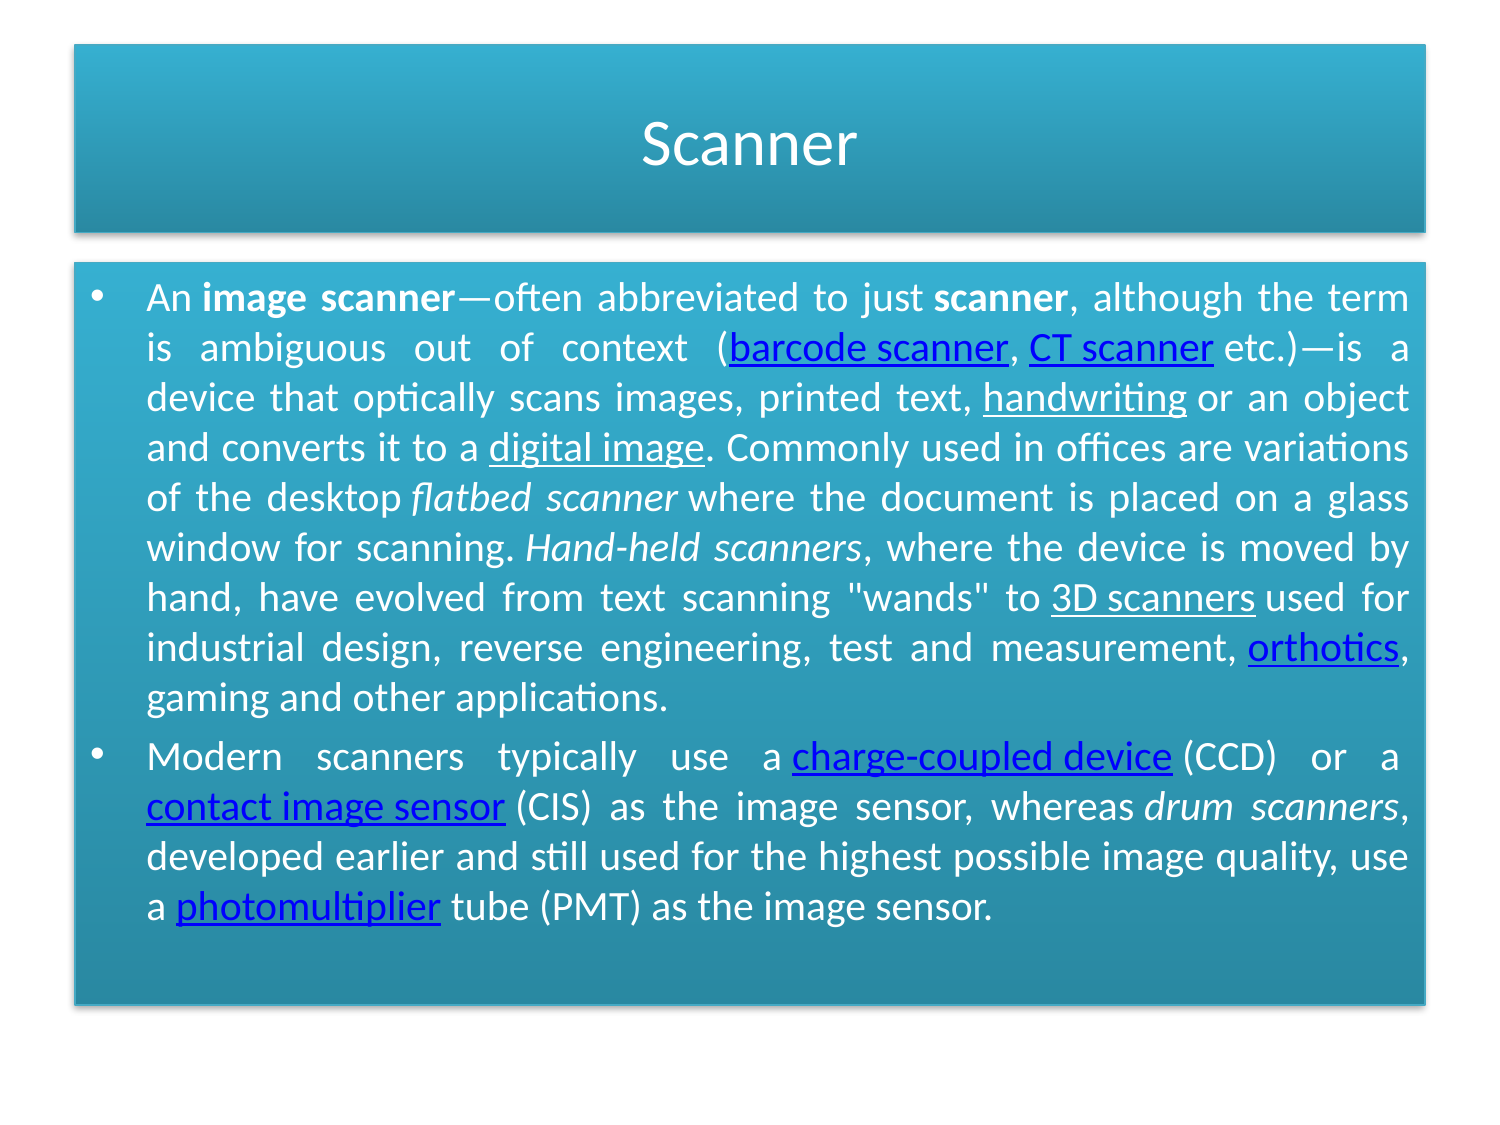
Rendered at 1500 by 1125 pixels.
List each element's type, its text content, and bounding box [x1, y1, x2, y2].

list An image scanner—often abbreviated to just scanner, although the term is ambiguous out of context (barcode scanner, CT scanner etc.)—is a device that optically scans images, printed text, handwriting or an object and converts it to a digital image. Commonly used in offices are variations of the desktop flatbed scanner where the document is placed on a glass window for scanning. Hand-held scanners, where the device is moved by hand, have evolved from text scanning "wands" to 3D scanners used for industrial design, reverse engineering, test and measurement, orthotics, gaming and other applications. Modern scanners typically use a charge-coupled device (CCD) or a contact image sensor (CIS) as the image sensor, whereas drum scanners, developed earlier and still used for the highest possible image quality, use a photomultiplier tube (PMT) as the image sensor. [74, 262, 1426, 1006]
title Scanner [74, 44, 1426, 233]
